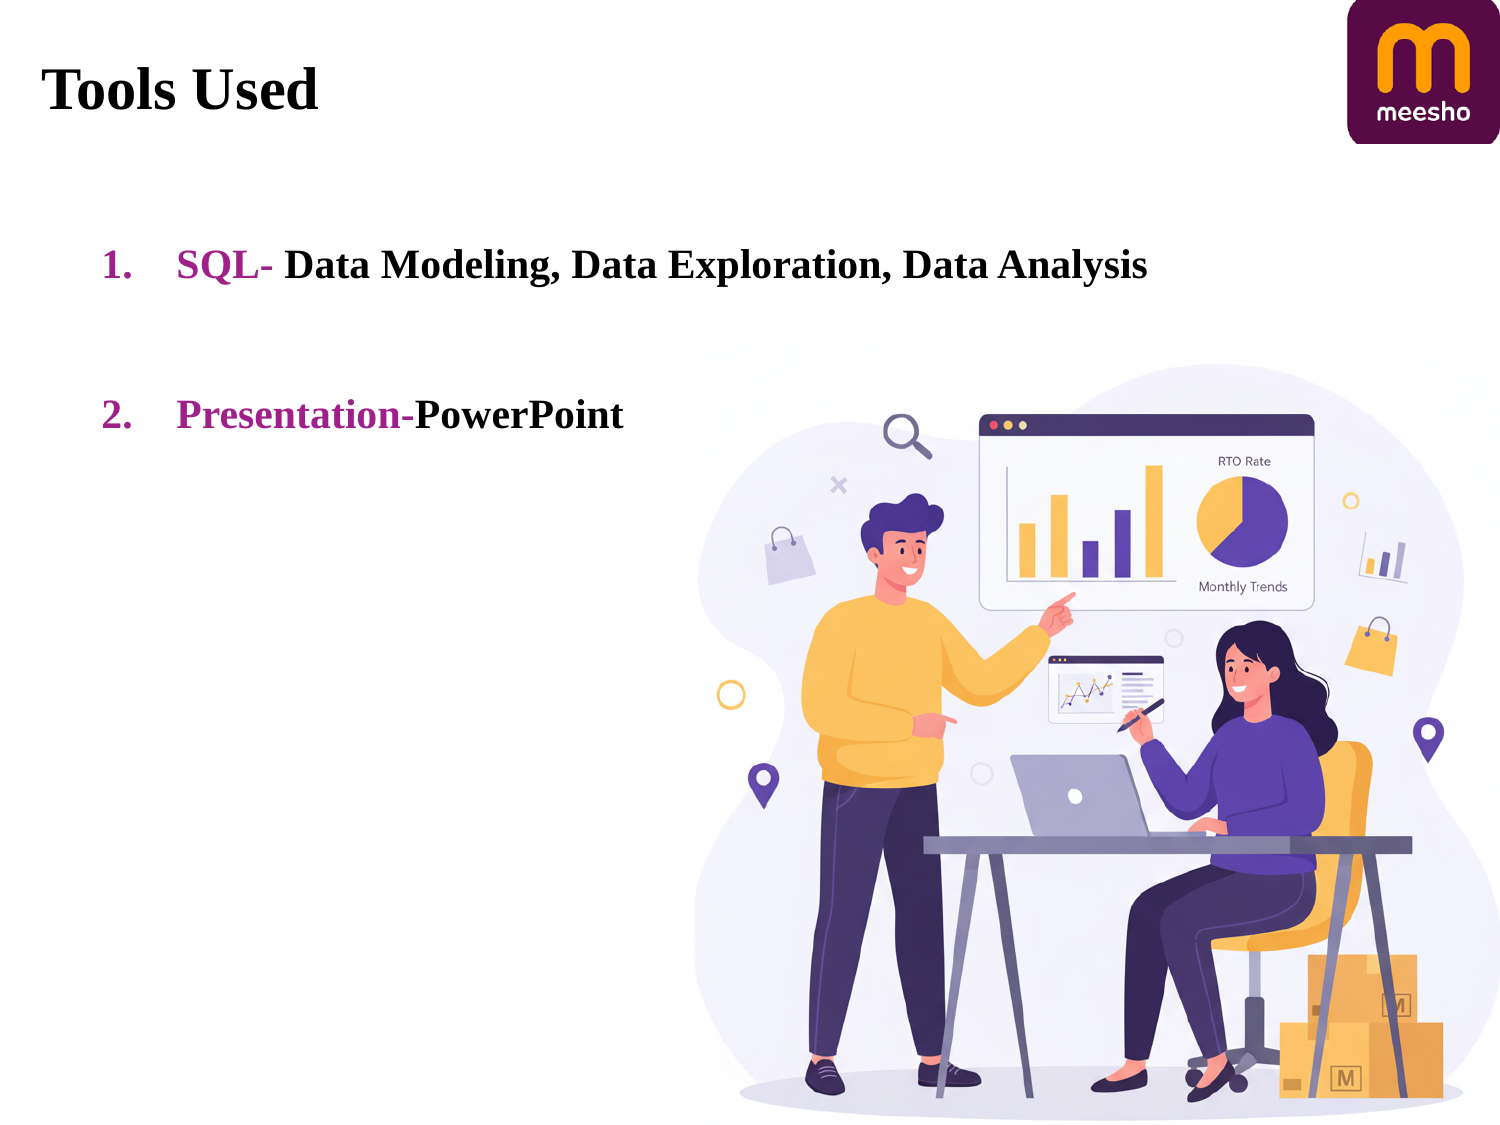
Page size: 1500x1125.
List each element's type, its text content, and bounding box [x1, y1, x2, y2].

picture [1347, 0, 1500, 144]
text_box Tools Used [26, 41, 428, 129]
picture [694, 344, 1500, 1125]
text_box SQL- Data Modeling, Data Exploration, Data Analysis Presentation-PowerPoint [86, 229, 1324, 445]
